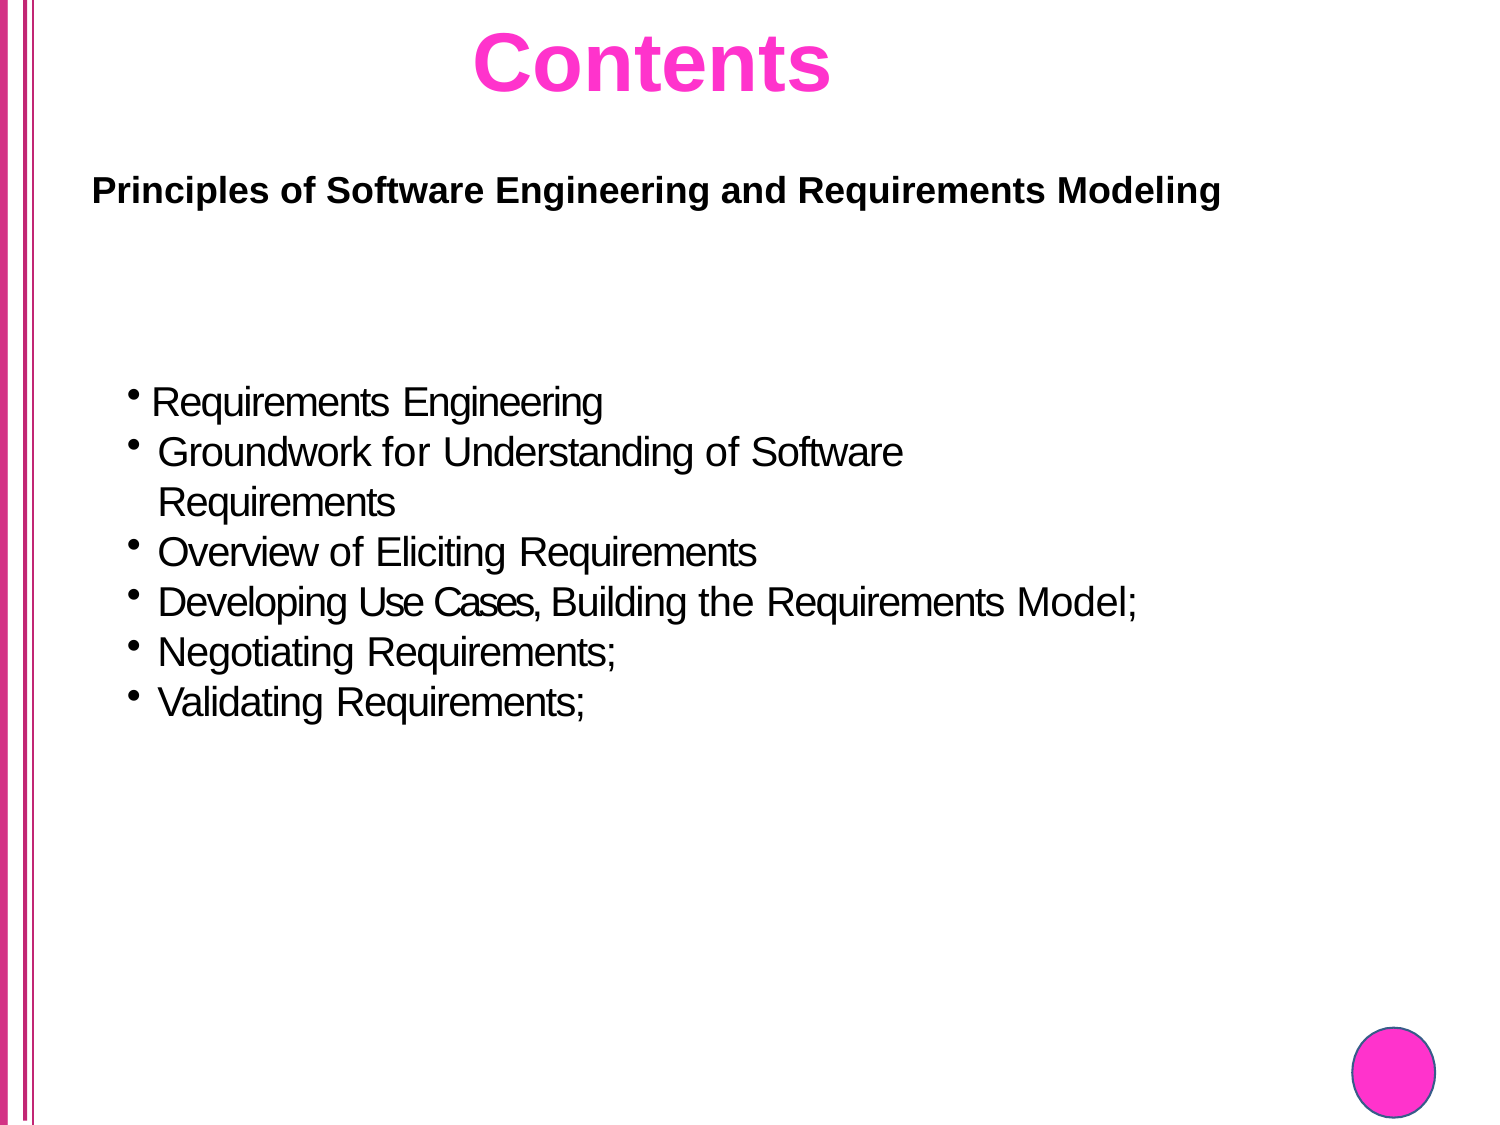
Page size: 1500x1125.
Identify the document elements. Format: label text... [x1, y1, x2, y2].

title Contents [470, 5, 835, 164]
text_box Requirements Engineering Groundwork for Understanding of Software Requirements Overview of Eliciting Requirements Developing Use Cases, Building the Requirements Model; Negotiating Requirements; Validating Requirements; [124, 372, 1147, 726]
picture [0, 0, 10, 1125]
text_box Principles of Software Engineering and Requirements Modeling [89, 164, 1229, 212]
